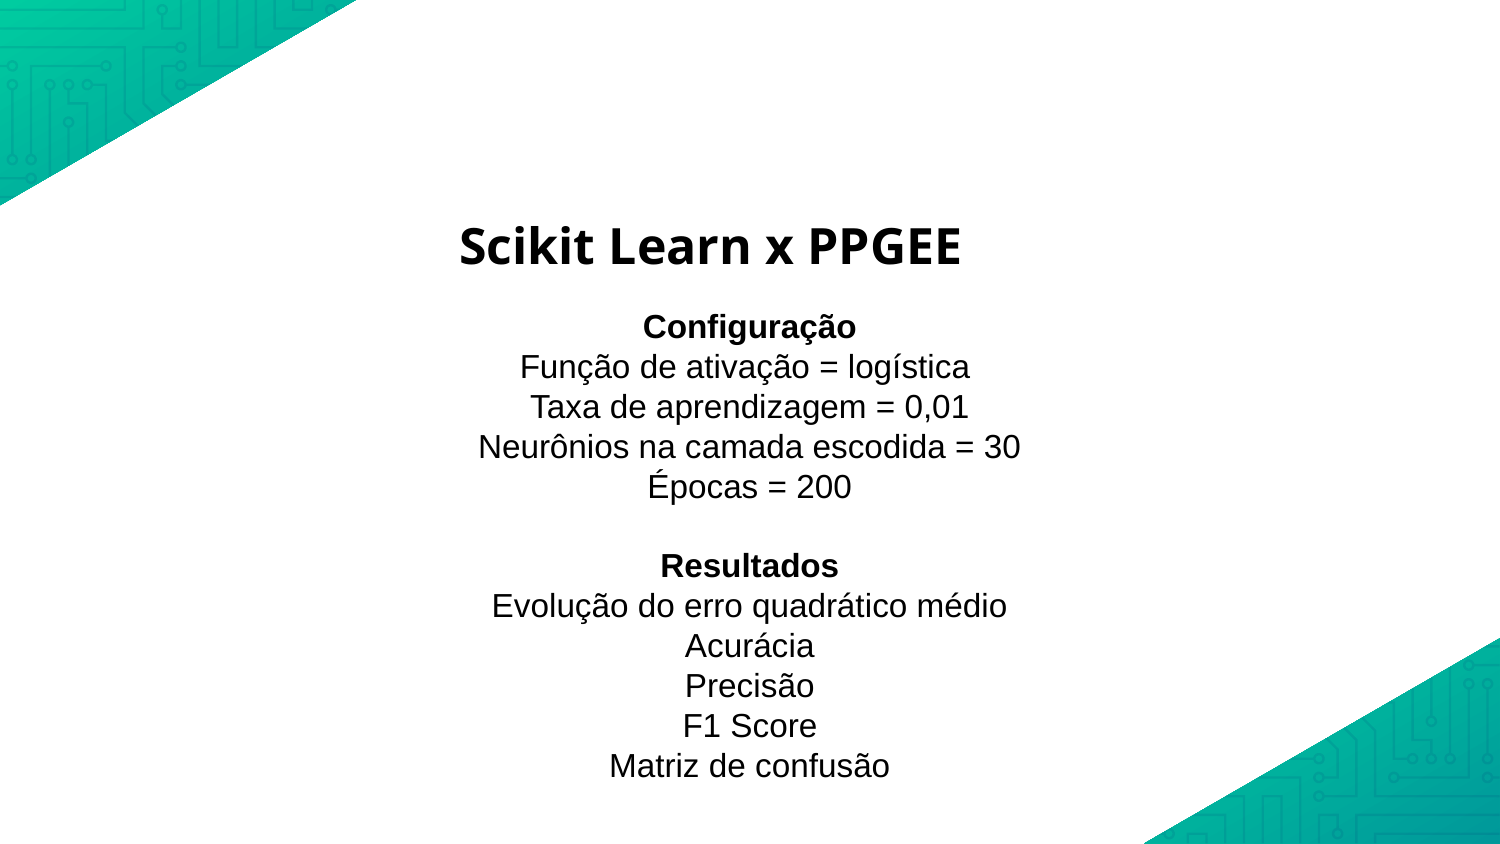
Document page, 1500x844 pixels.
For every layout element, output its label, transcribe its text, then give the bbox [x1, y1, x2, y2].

text_box Scikit Learn x PPGEE [444, 206, 1056, 283]
text_box Configuração Função de ativação = logística Taxa de aprendizagem = 0,01 Neurônios na camada escodida = 30 Épocas = 200 Resultados Evolução do erro quadrático médio Acurácia Precisão F1 Score Matriz de confusão [401, 297, 1099, 440]
